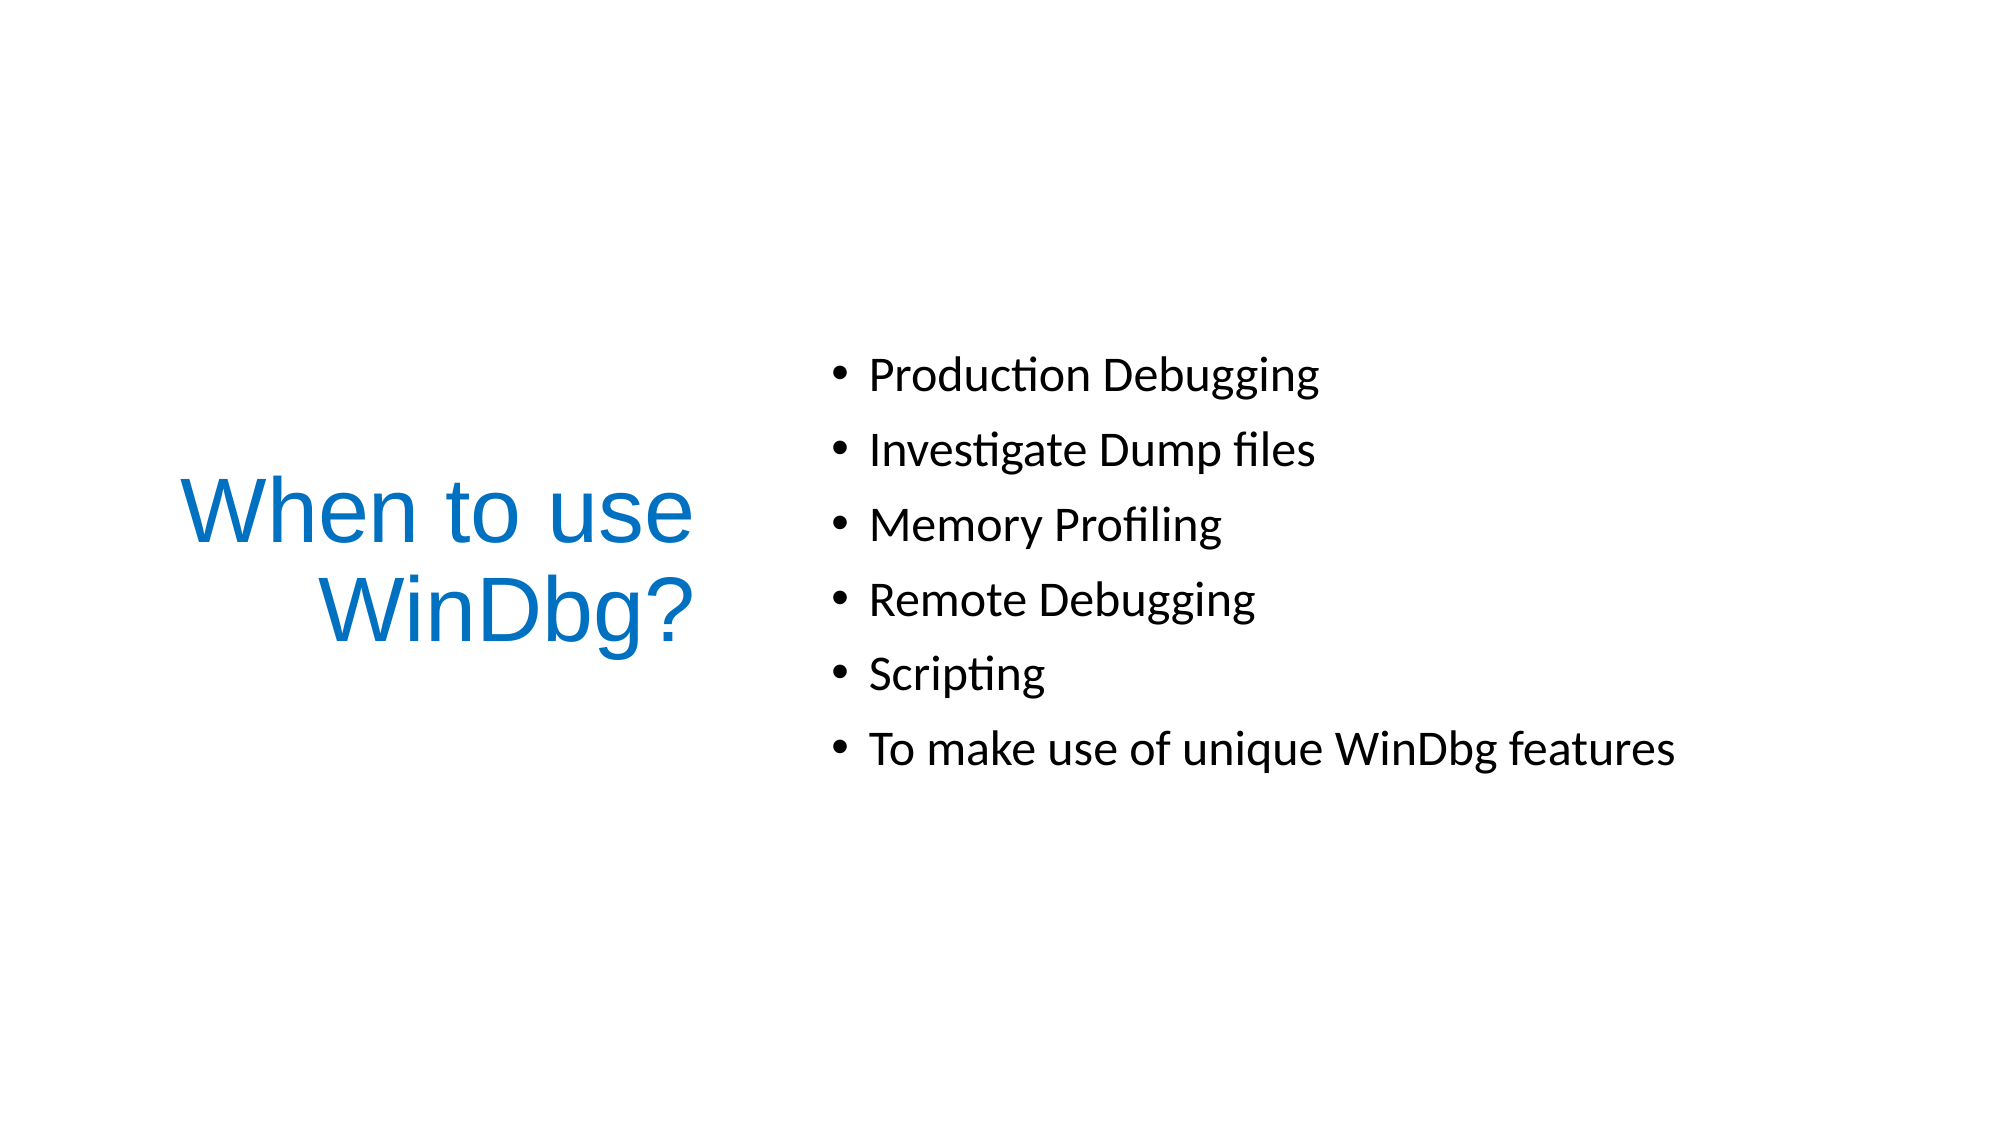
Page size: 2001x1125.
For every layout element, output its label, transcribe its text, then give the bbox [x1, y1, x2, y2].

title When to use WinDbg? [137, 158, 711, 967]
list Production Debugging Investigate Dump files Memory Profiling Remote Debugging Scripting To make use of unique WinDbg features [816, 158, 1863, 967]
